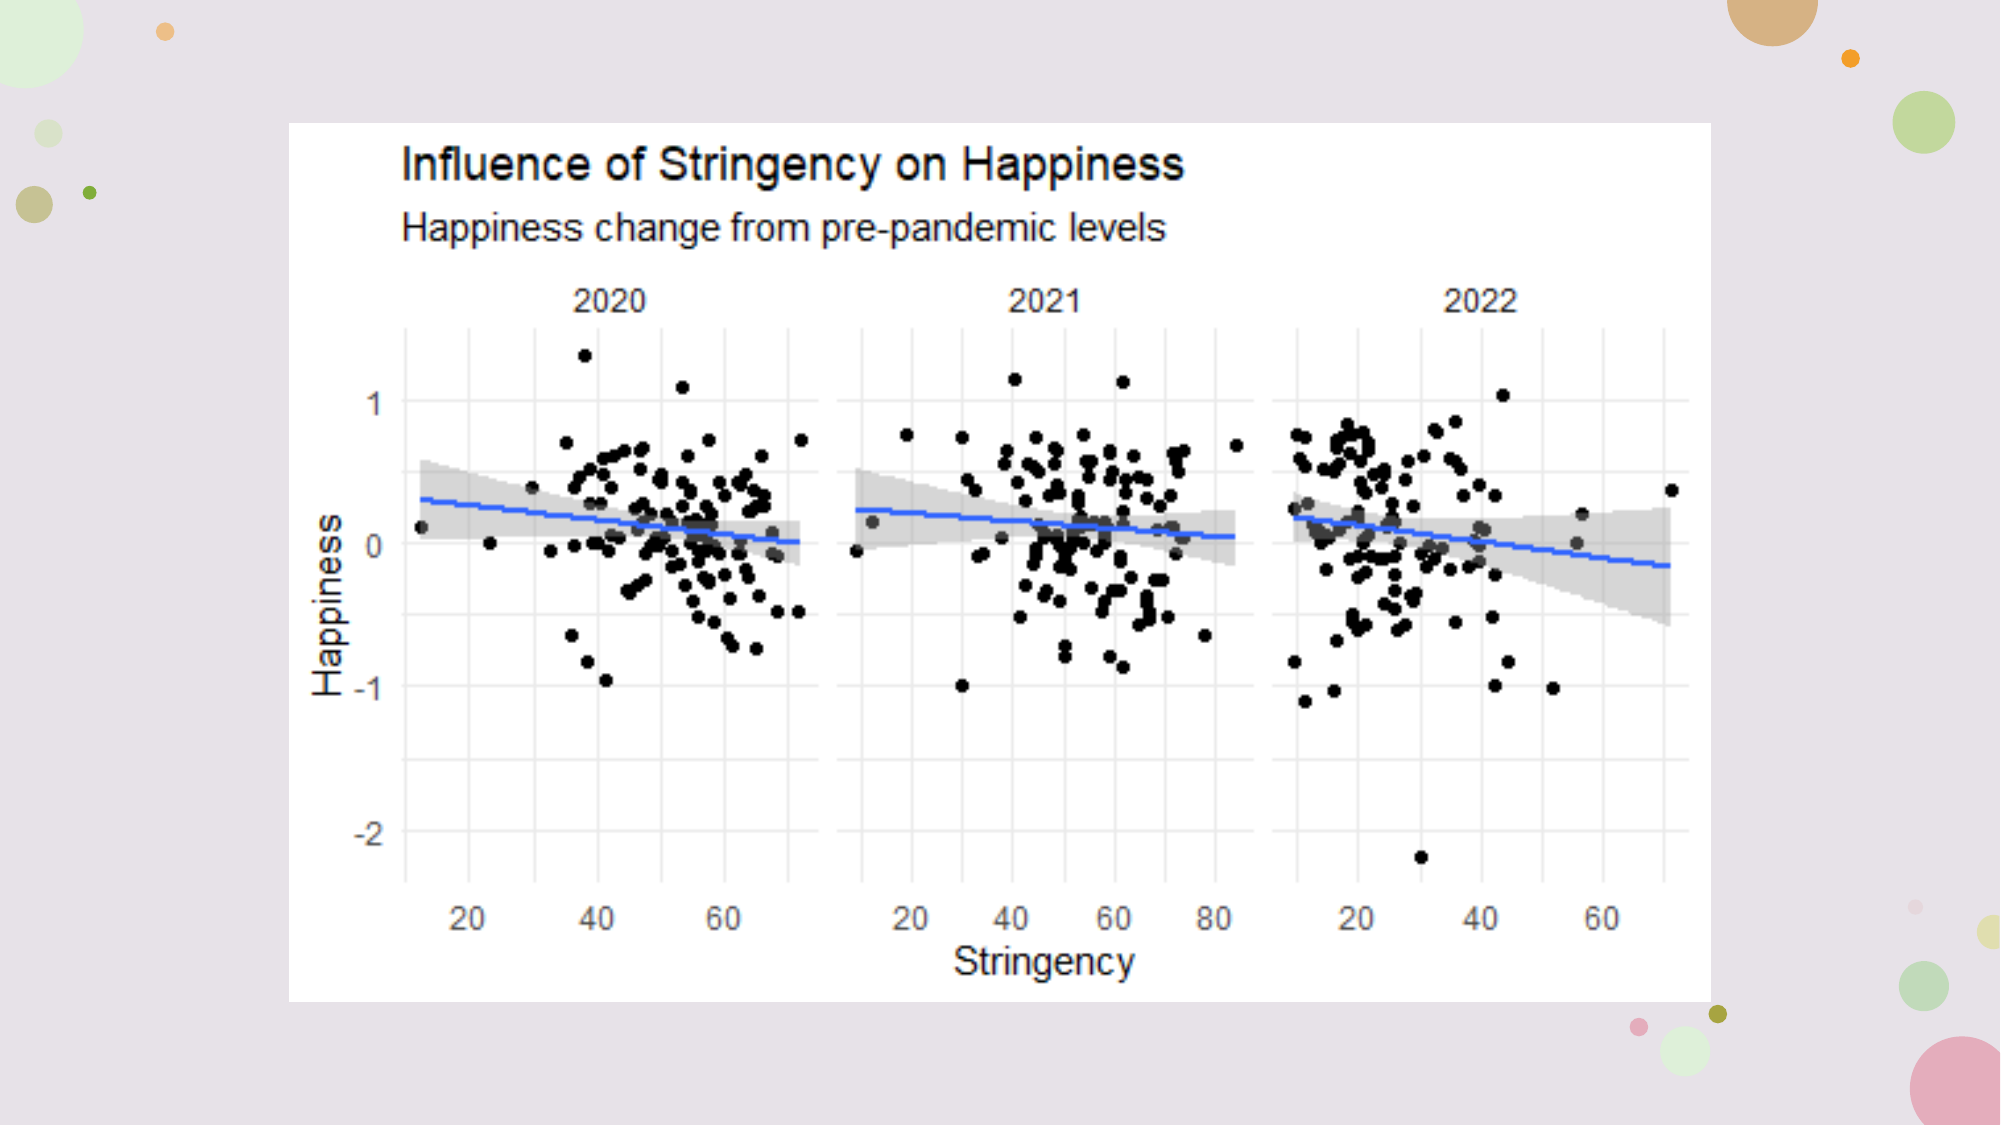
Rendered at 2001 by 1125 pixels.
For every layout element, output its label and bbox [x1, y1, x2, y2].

picture [289, 123, 1711, 1002]
